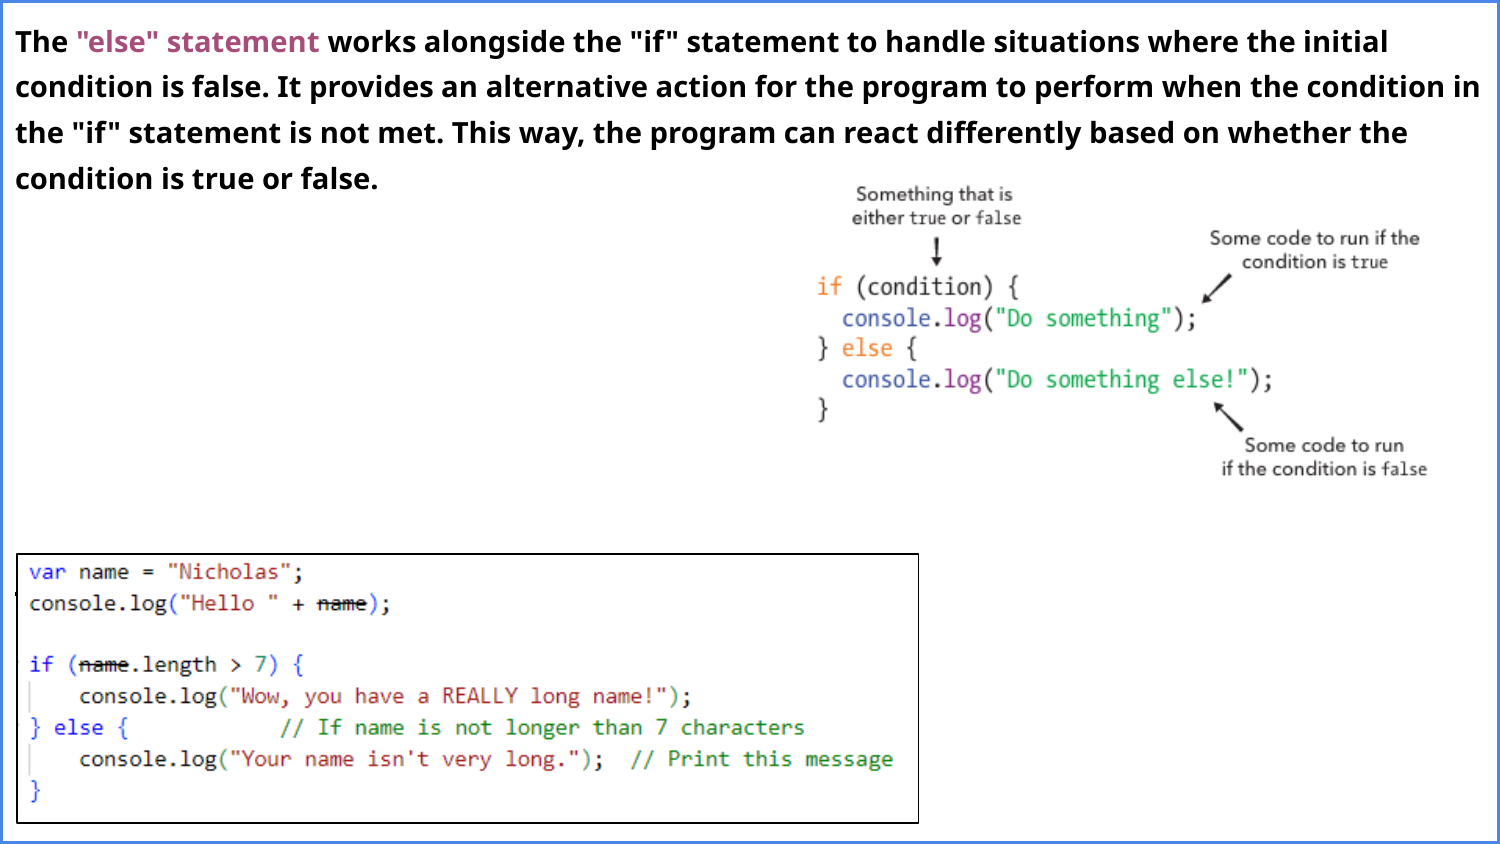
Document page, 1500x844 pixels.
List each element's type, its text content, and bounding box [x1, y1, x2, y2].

picture [17, 554, 919, 823]
title The "else" statement works alongside the "if" statement to handle situations where the initial condition is false. It provides an alternative action for the program to perform when the condition in the "if" statement is not met. This way, the program can react differently based on whether the condition is true or false. EXAMPLE: (B-p120 & L-p93) [0, 0, 1500, 844]
picture [798, 168, 1457, 496]
